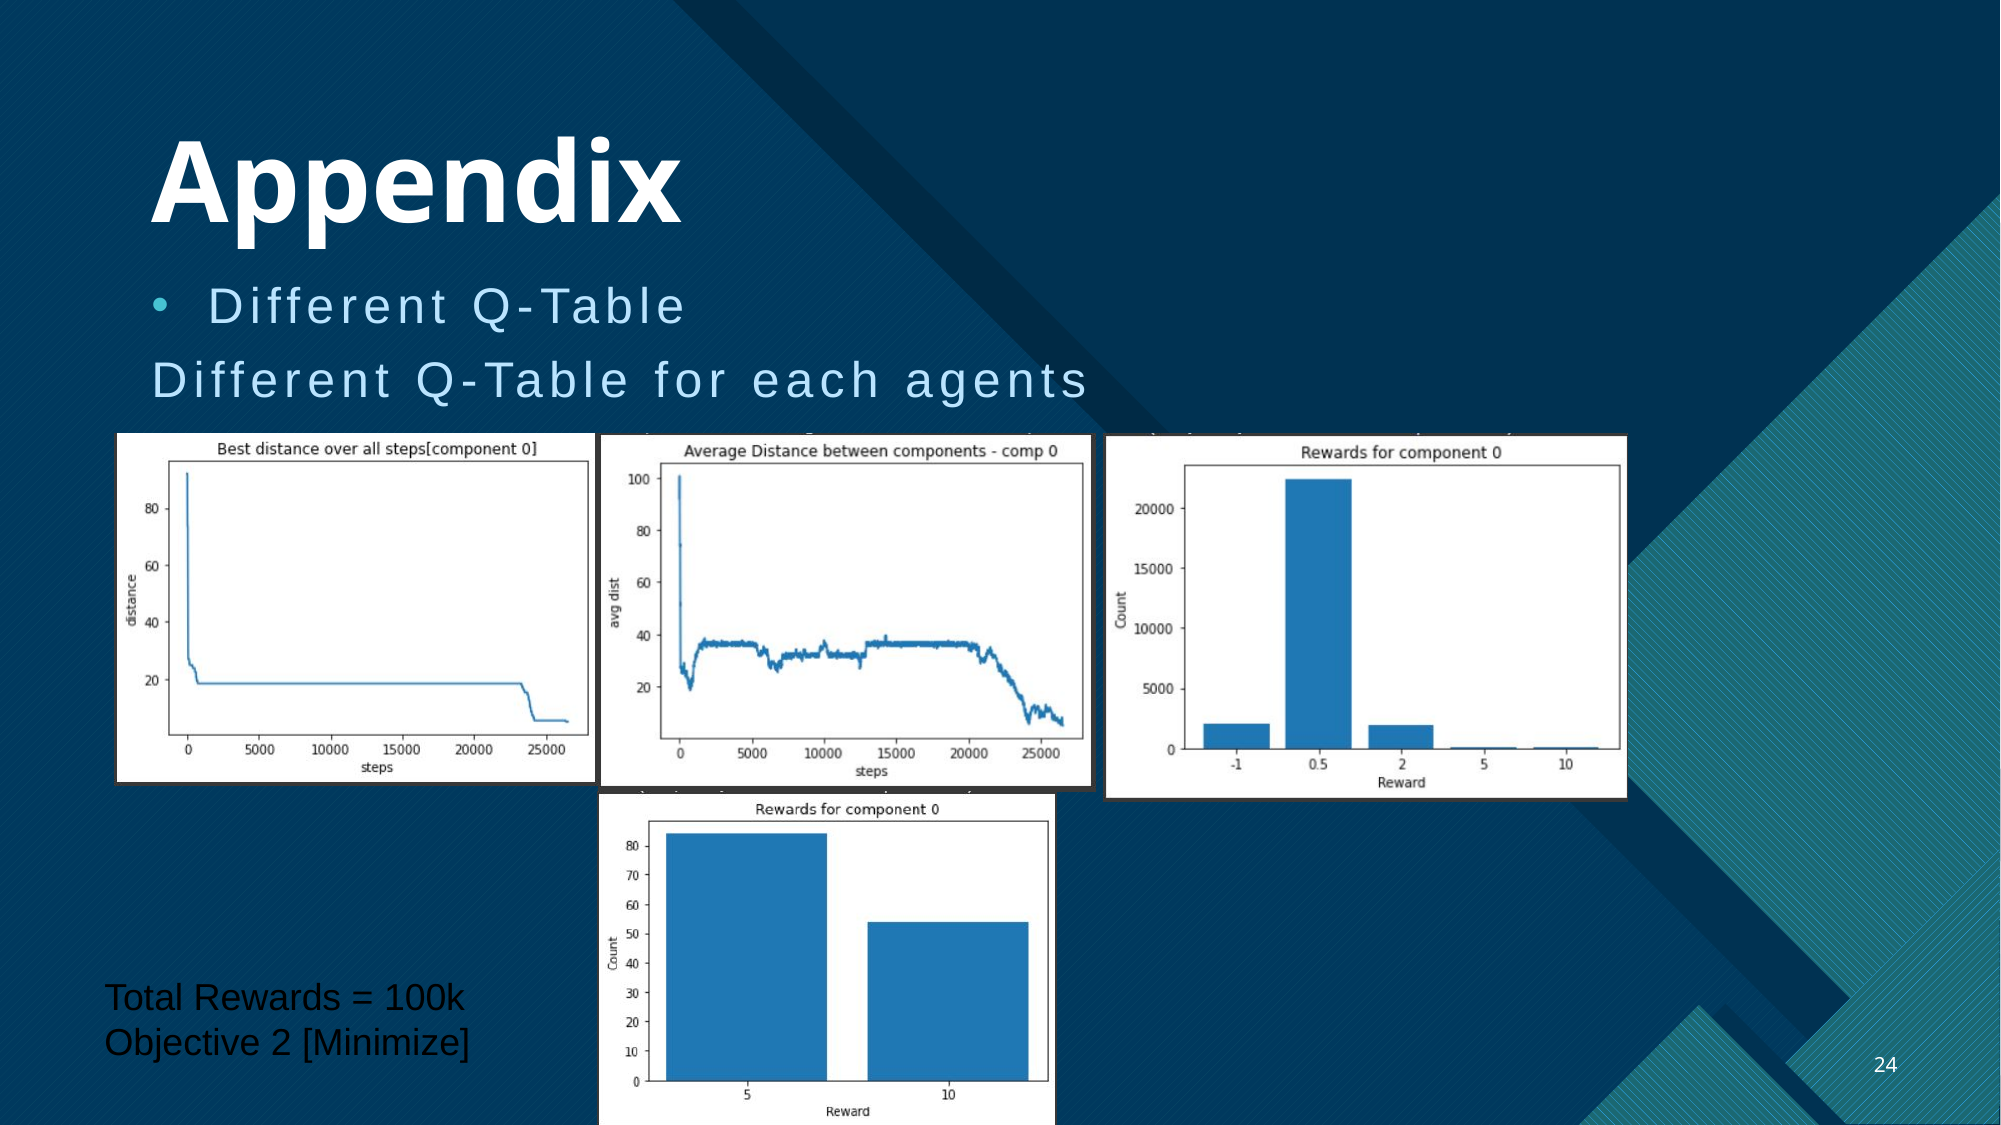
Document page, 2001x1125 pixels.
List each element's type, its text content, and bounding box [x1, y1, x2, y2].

picture [113, 433, 1096, 1125]
text_box Appendix [136, 113, 1413, 254]
picture [1103, 433, 1628, 802]
list Different Q-Table Different Q-Table for each agents [136, 272, 1579, 838]
slide_number 24 [1845, 1035, 1913, 1096]
text_box Methodology [1628, 522, 2001, 1064]
text_box Total Rewards = 100k Objective 2 [Minimize] [89, 965, 486, 1071]
